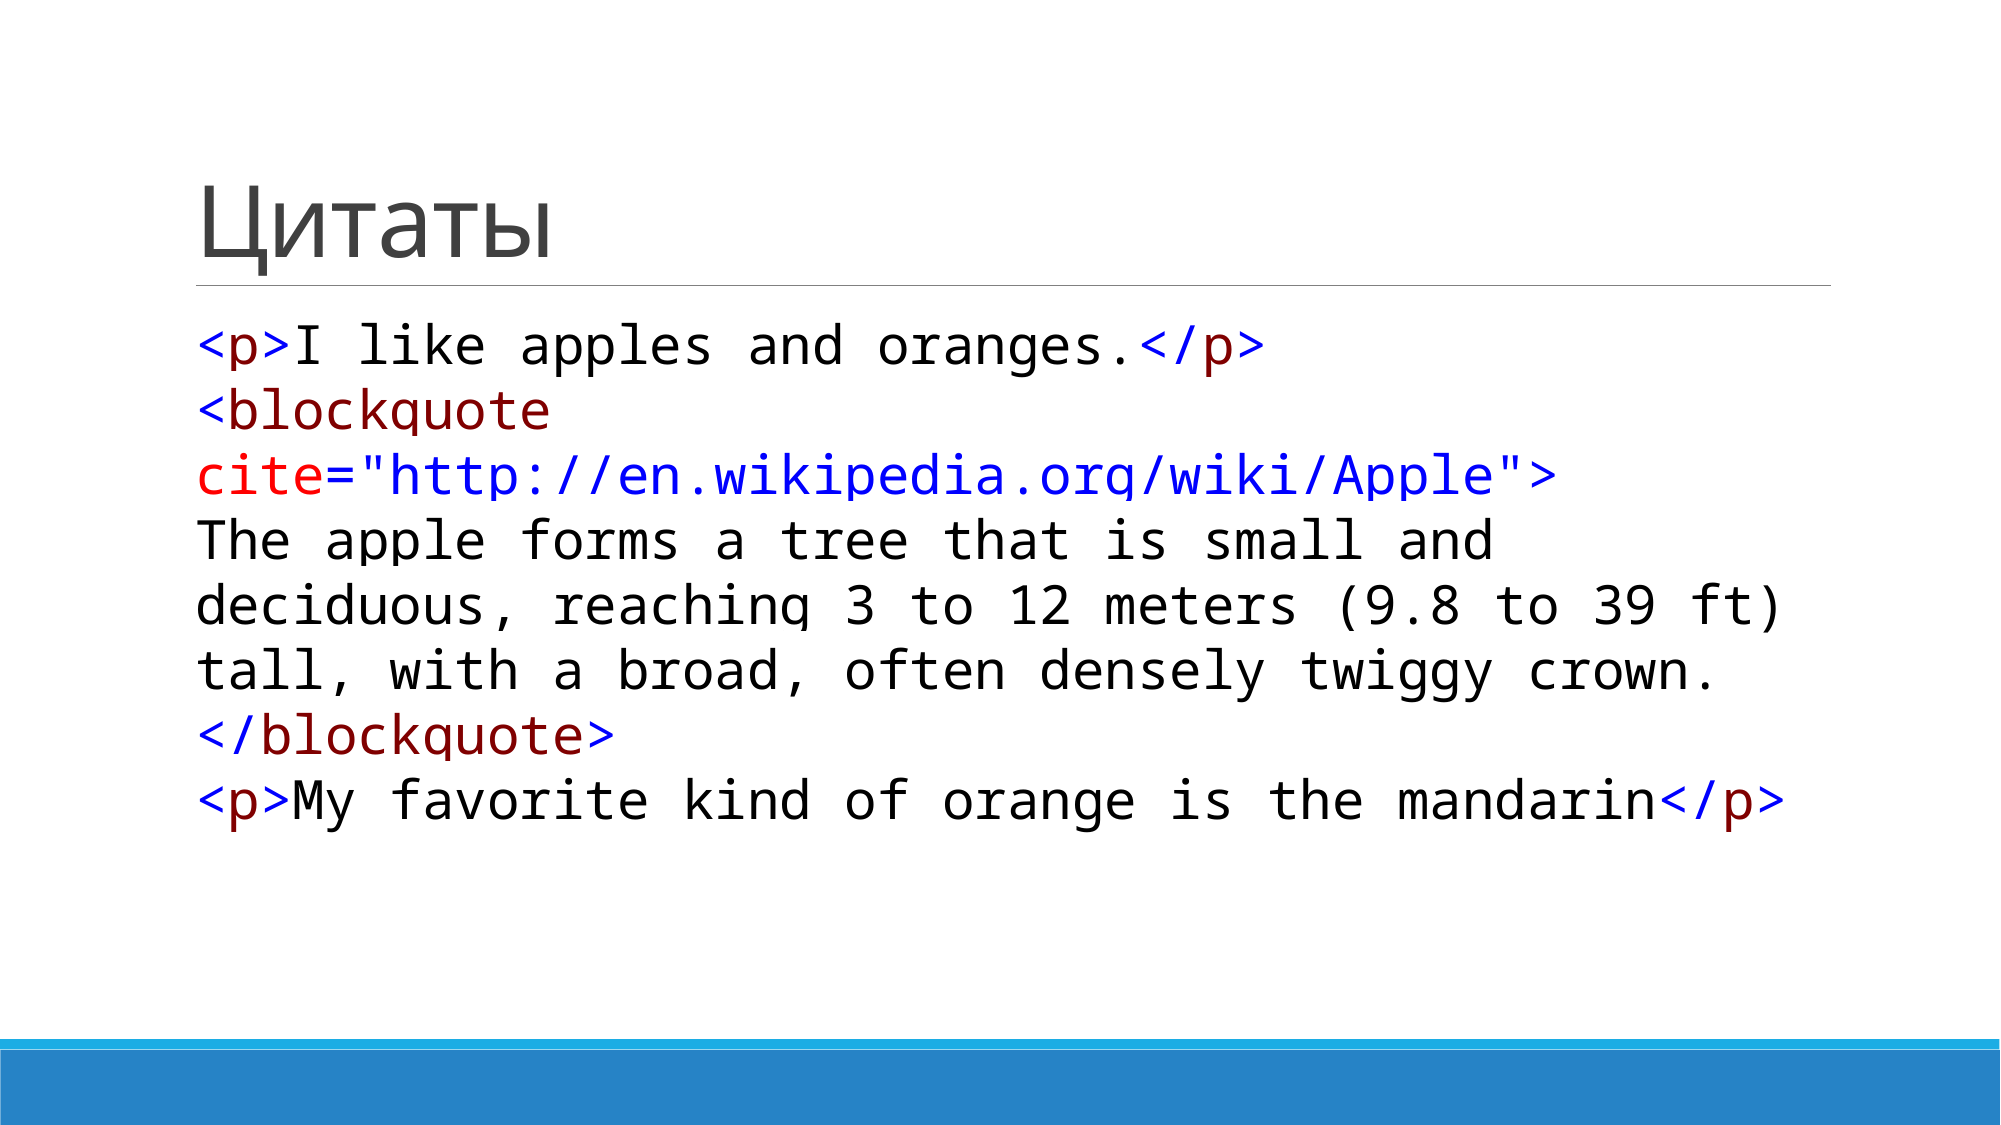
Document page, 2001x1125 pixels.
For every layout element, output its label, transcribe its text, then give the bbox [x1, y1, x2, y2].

list <p>I like apples and oranges.</p> <blockquote cite="http://en.wikipedia.org/wiki/Apple"> The apple forms a tree that is small and deciduous, reaching 3 to 12 meters (9.8 to 39 ft) tall, with a broad, often densely twiggy crown. </blockquote> <p>My favorite kind of orange is the mandarin</p> [180, 302, 1830, 965]
title Цитаты [180, 47, 1830, 285]
